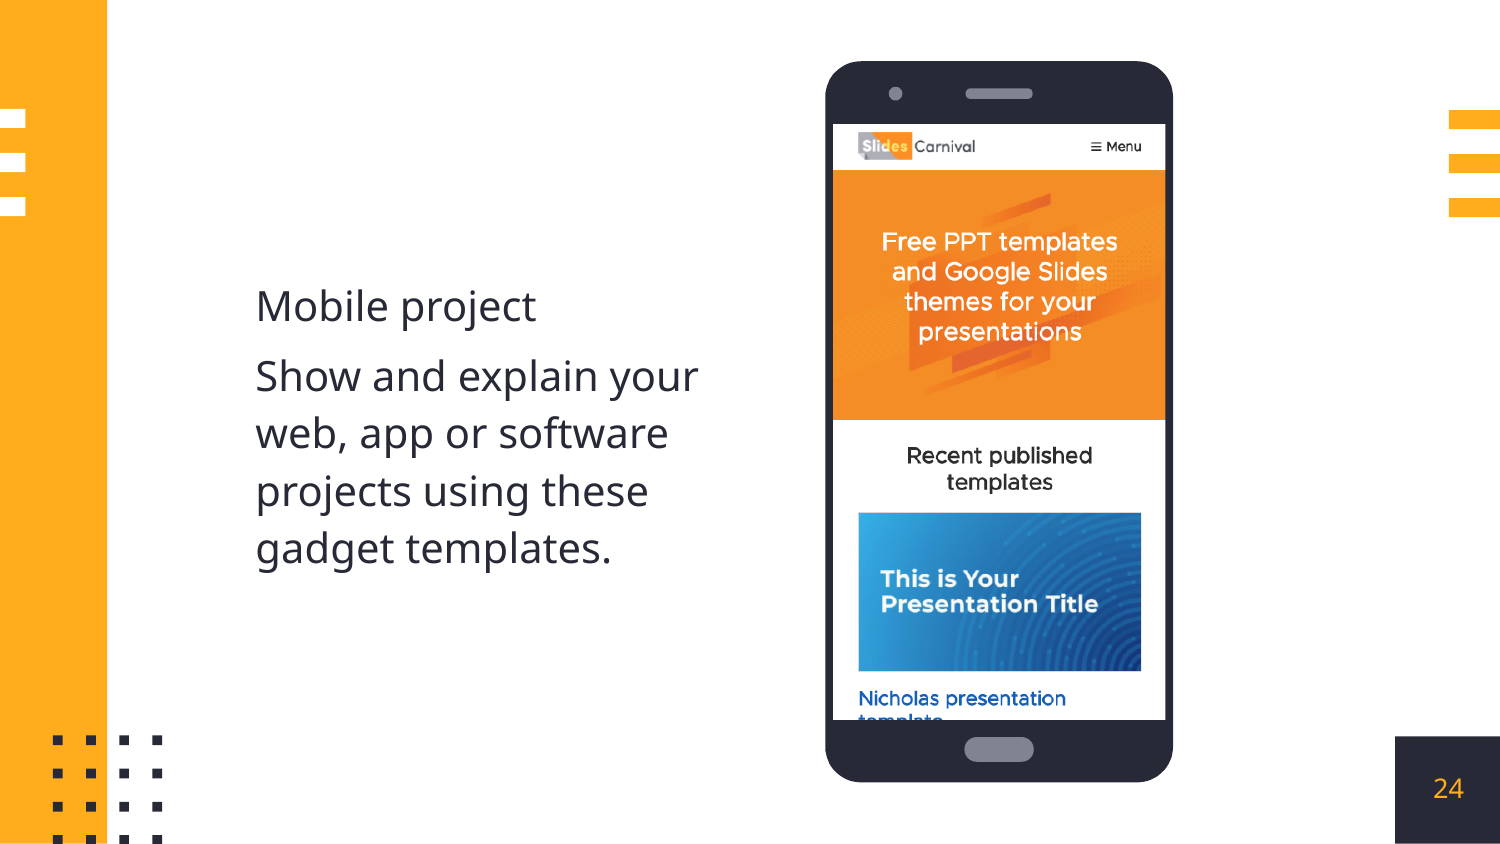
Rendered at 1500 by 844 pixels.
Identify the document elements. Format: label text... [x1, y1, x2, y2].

slide_number 24 [1395, 736, 1500, 844]
list Mobile project Show and explain your web, app or software projects using these gadget templates. [255, 61, 722, 783]
picture [832, 123, 1166, 720]
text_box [825, 60, 1174, 783]
